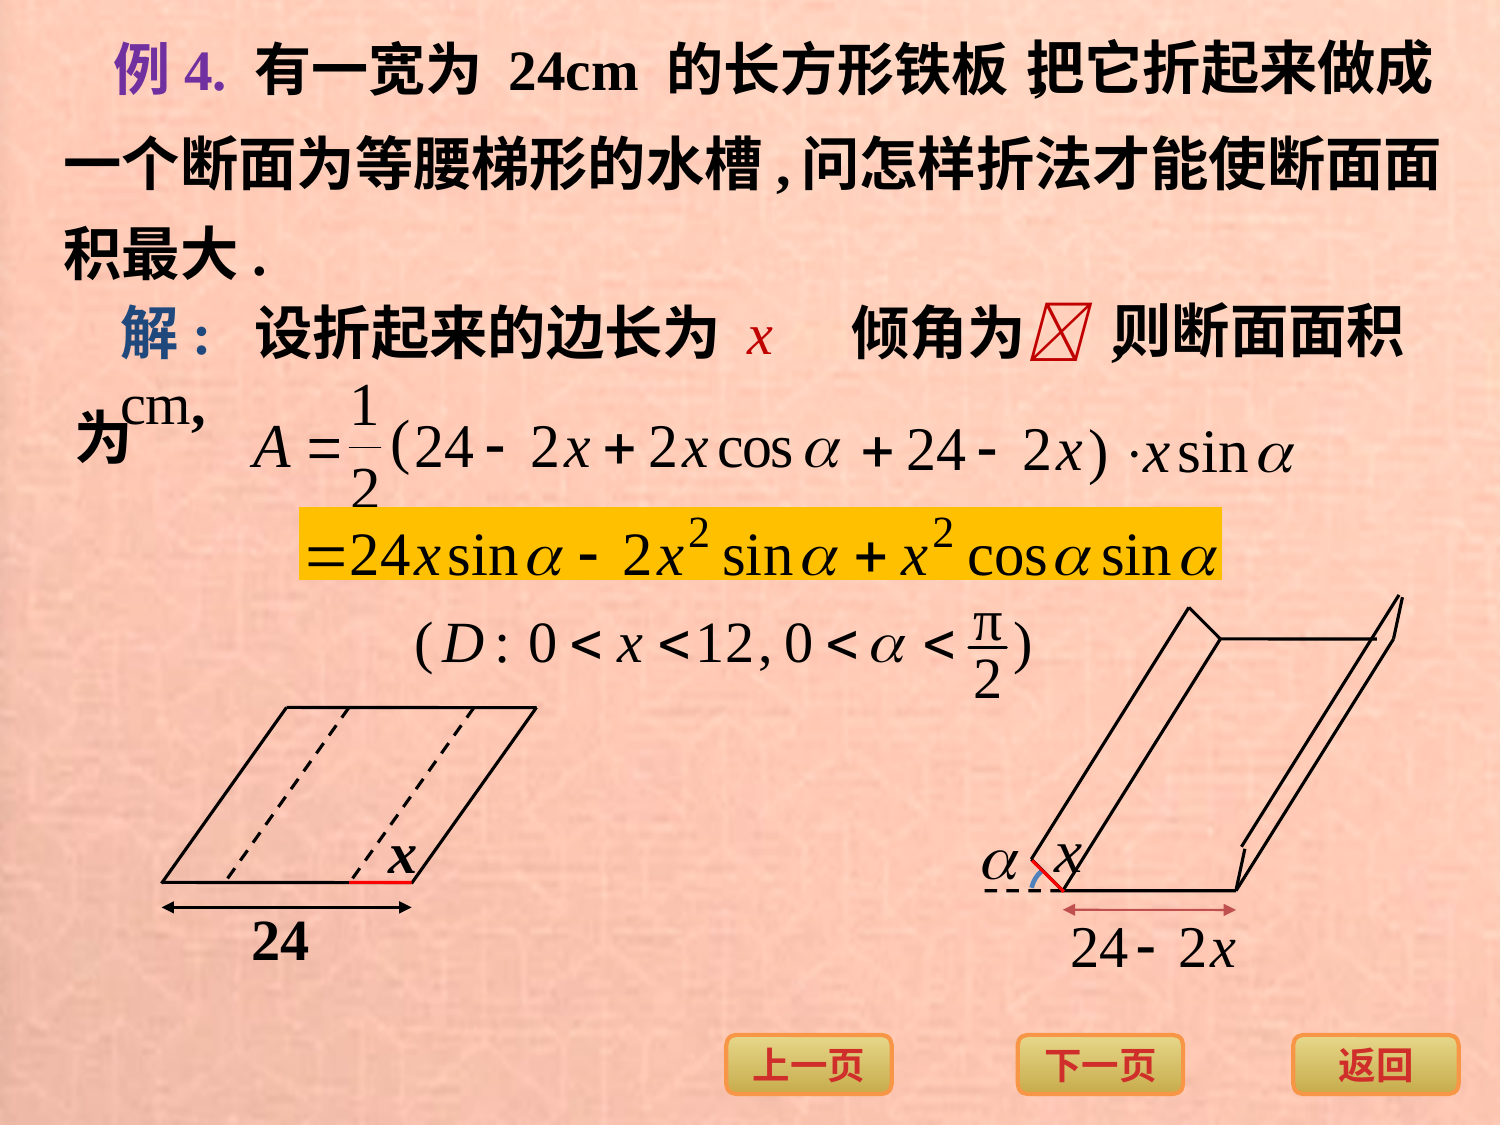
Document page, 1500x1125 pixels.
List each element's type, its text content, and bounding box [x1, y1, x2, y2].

text_box 为 [59, 393, 148, 479]
text_box 则断面面积 [1099, 286, 1450, 372]
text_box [417, 419, 847, 473]
text_box 问怎样折法才能使断面面 [786, 119, 1474, 205]
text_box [857, 423, 1084, 476]
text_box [412, 591, 1036, 705]
text_box 倾角为 , [836, 288, 1149, 374]
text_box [1061, 909, 1246, 979]
text_box 把它折起来做成 [1011, 24, 1462, 109]
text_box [1086, 423, 1300, 491]
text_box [244, 419, 339, 471]
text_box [298, 507, 1222, 581]
text_box 积最大. [49, 209, 749, 295]
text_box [983, 594, 1403, 891]
text_box 一个断面为等腰梯形的水槽, [49, 119, 786, 205]
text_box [161, 707, 537, 981]
text_box 例4. 有一宽为 24cm 的长方形铁板 , [99, 24, 1037, 112]
text_box 解: 设折起来的边长为 x cm, [105, 288, 874, 444]
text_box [344, 373, 413, 505]
picture [0, 0, 1500, 1125]
